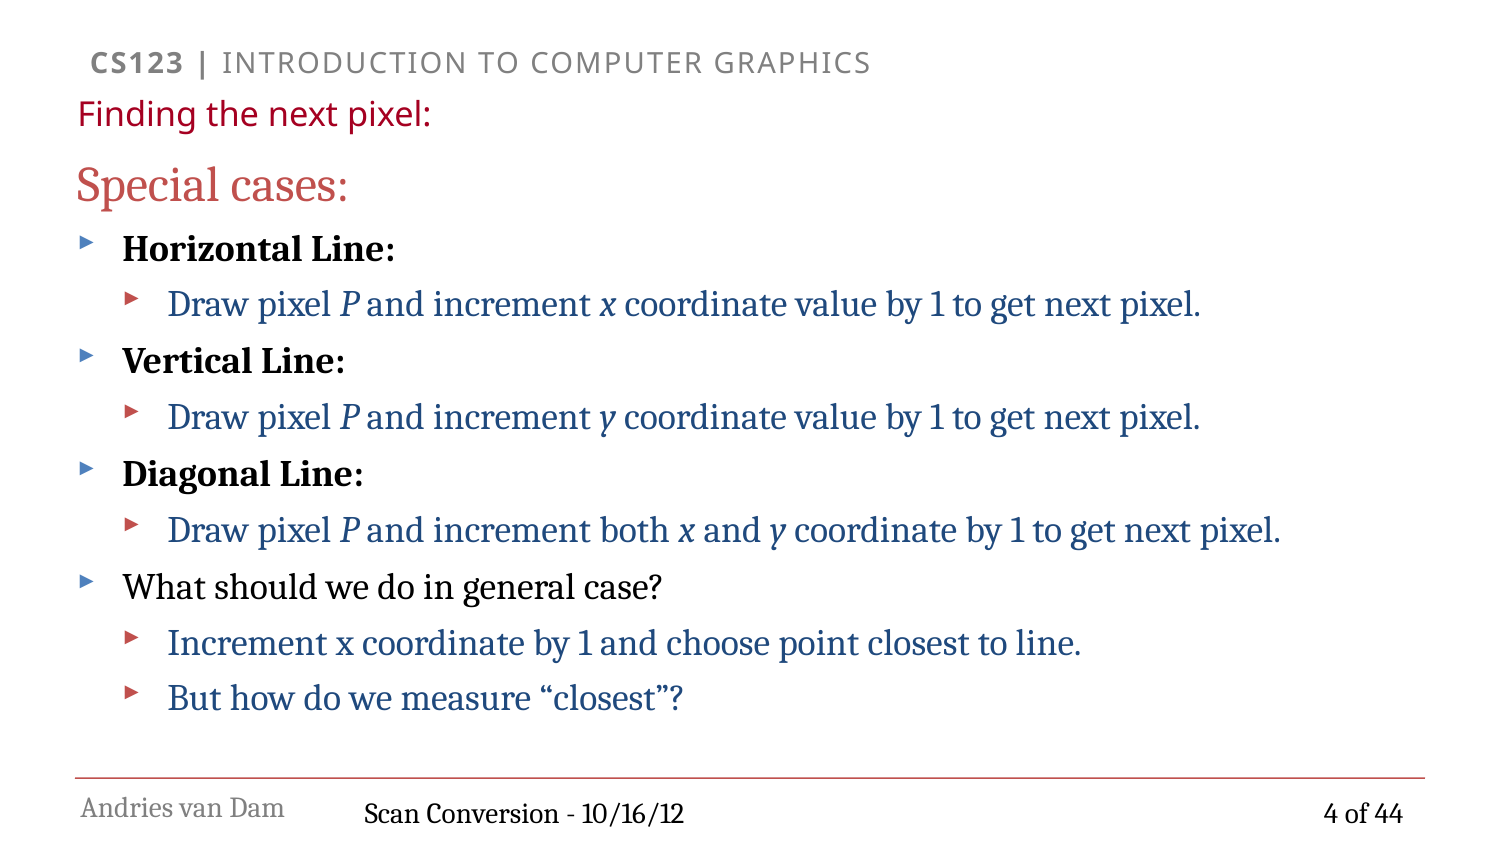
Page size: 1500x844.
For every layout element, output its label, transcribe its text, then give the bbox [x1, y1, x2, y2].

list Special cases: Horizontal Line: Draw pixel P and increment x coordinate value by 1 to get next pixel. Vertical Line: Draw pixel P and increment y coordinate value by 1 to get next pixel. Diagonal Line: Draw pixel P and increment both x and y coordinate by 1 to get next pixel. What should we do in general case? Increment x coordinate by 1 and choose point closest to line. But how do we measure “closest”? [62, 143, 1413, 735]
footer Scan Conversion - 10/16/12 [350, 787, 1213, 827]
title Finding the next pixel: [62, 84, 1413, 141]
slide_number 4 of 44 [1224, 787, 1425, 827]
